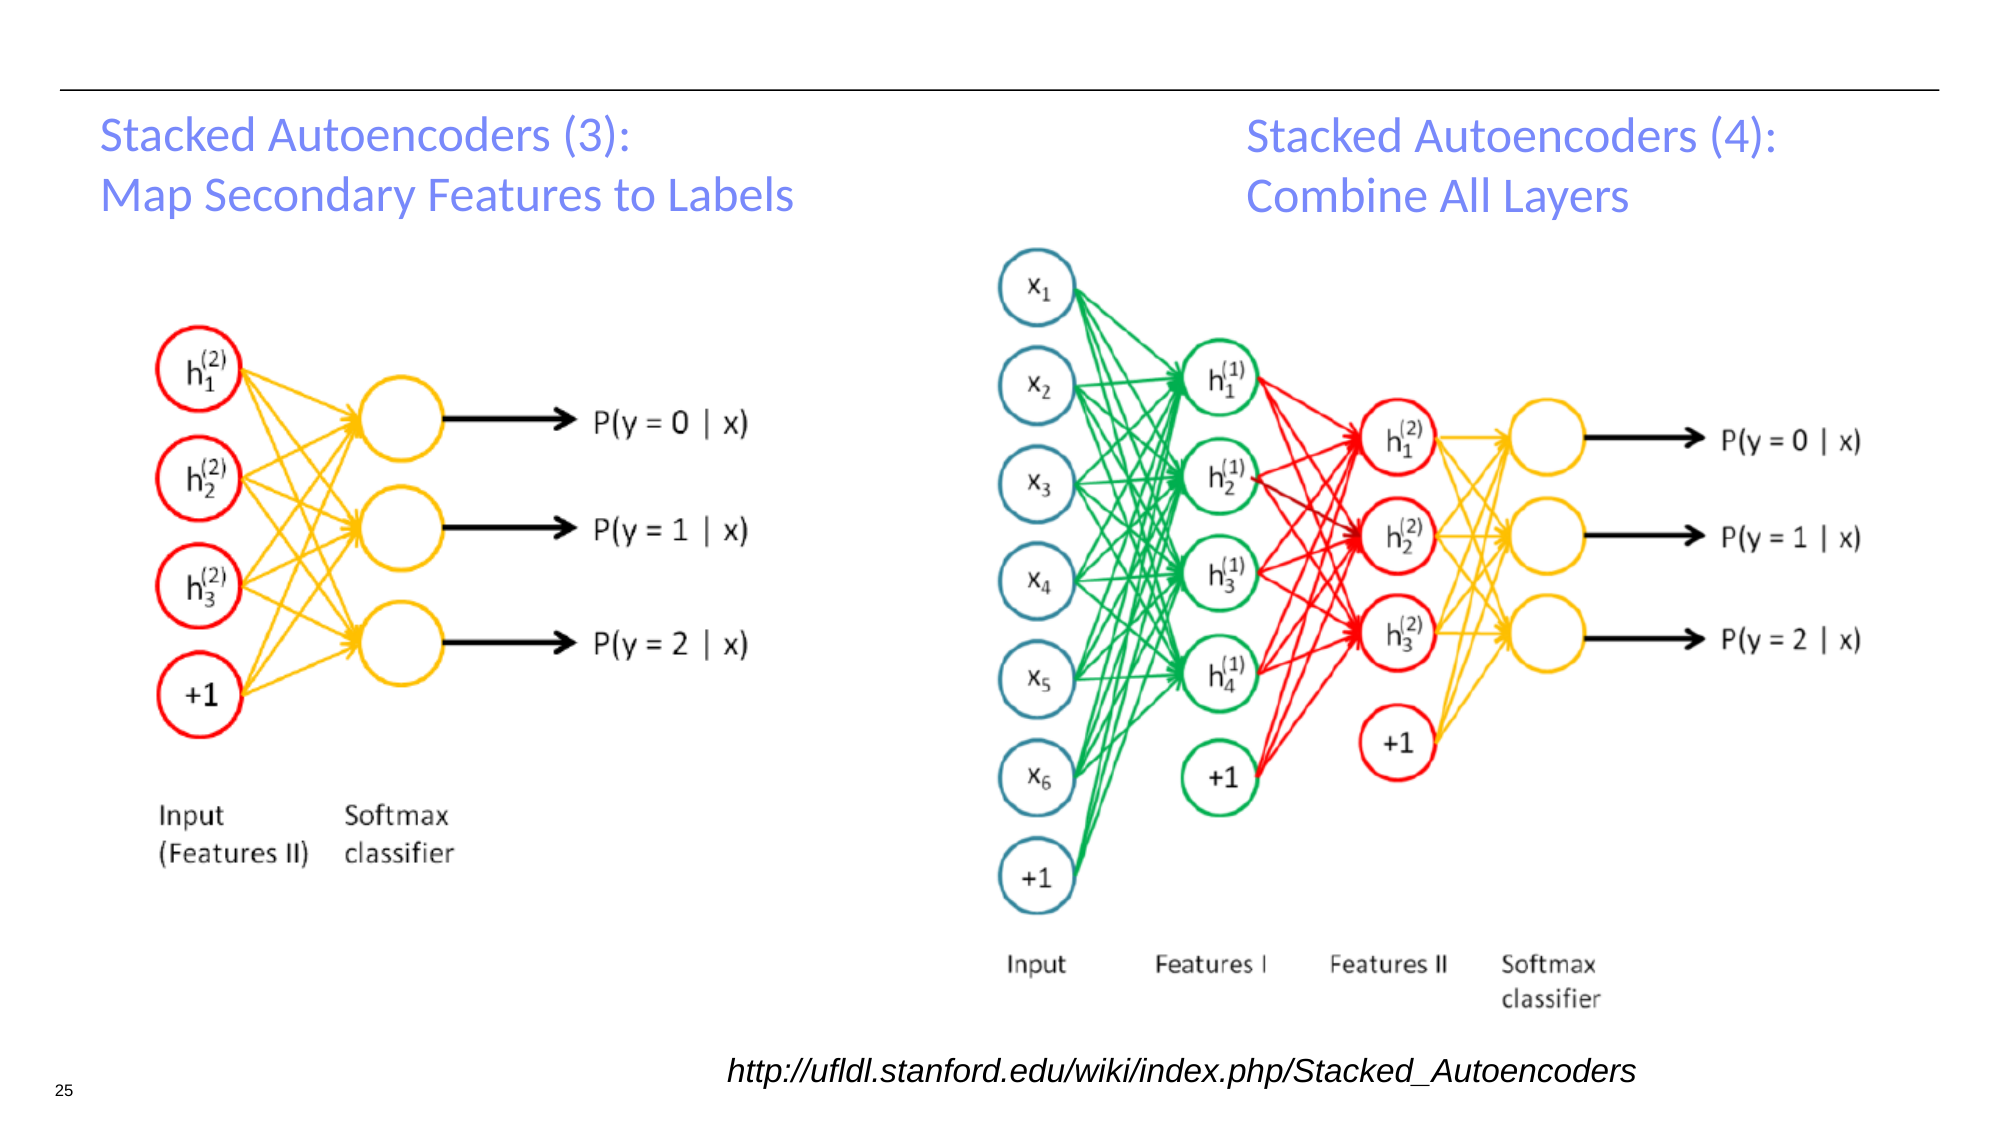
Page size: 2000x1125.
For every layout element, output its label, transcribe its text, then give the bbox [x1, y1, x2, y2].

text_box http://ufldl.stanford.edu/wiki/index.php/Stacked_Autoencoders [712, 1041, 1712, 1097]
text_box Stacked Autoencoders (3): Map Secondary Features to Labels [85, 93, 821, 229]
picture [87, 287, 826, 927]
text_box Stacked Autoencoders (4): Combine All Layers [1231, 95, 1794, 228]
slide_number 25 [39, 1072, 121, 1103]
picture [974, 229, 1975, 1030]
